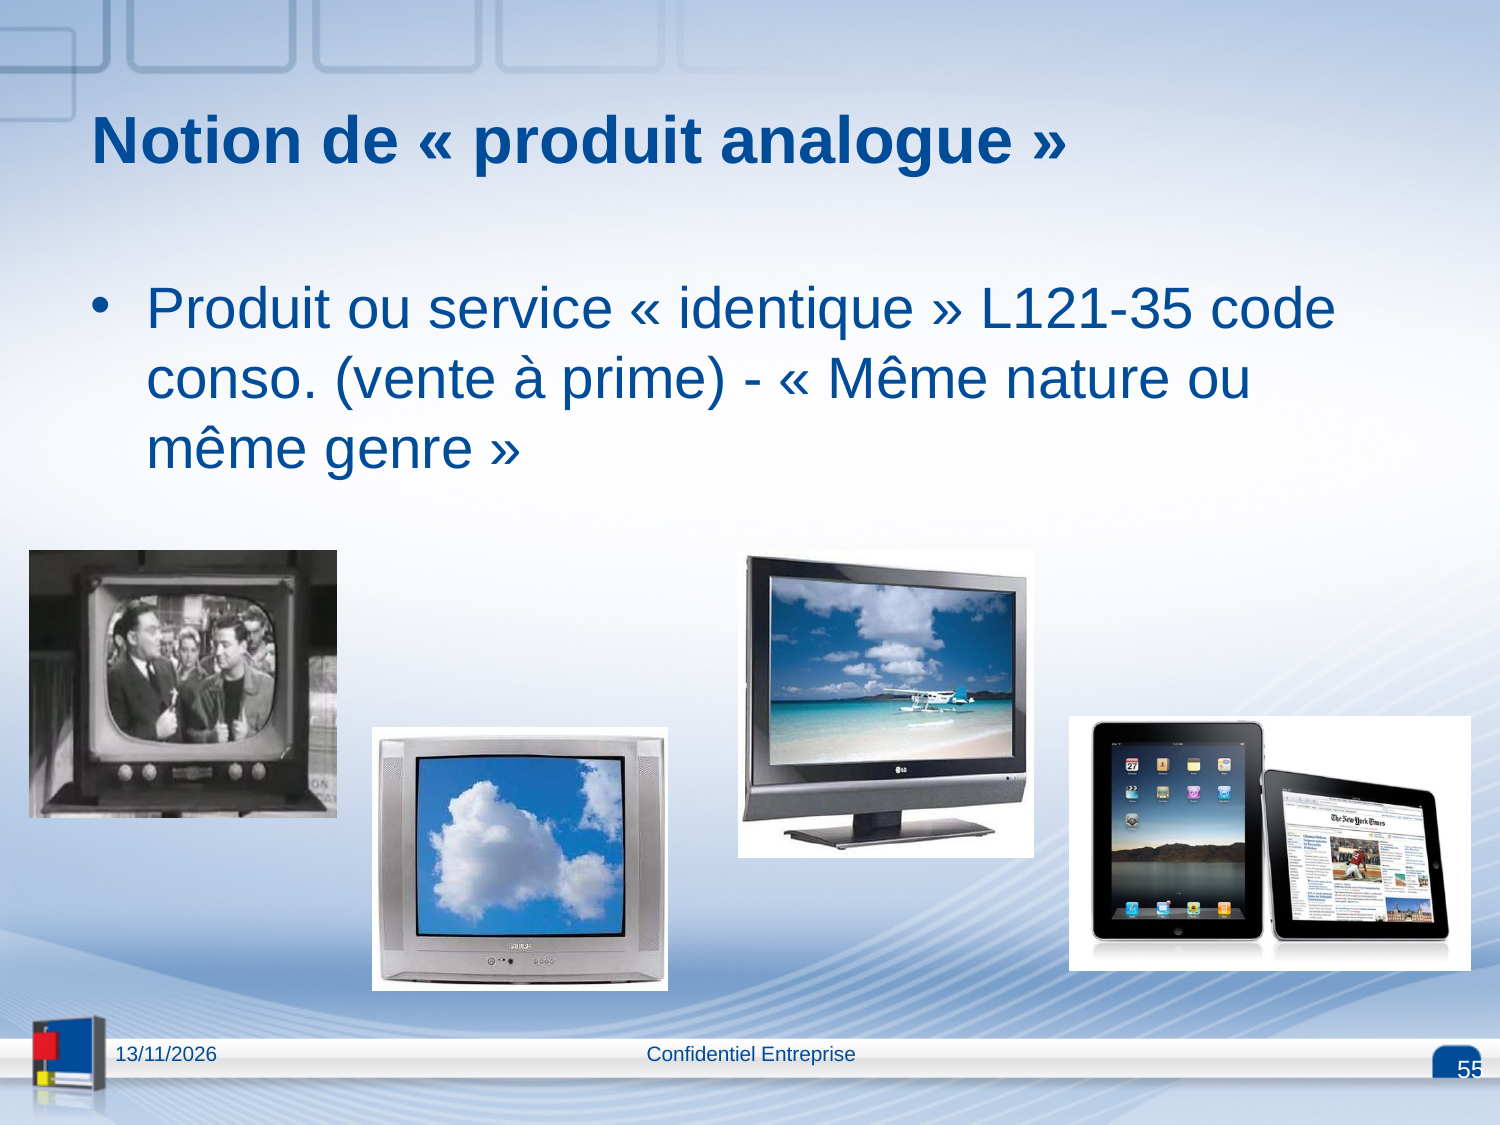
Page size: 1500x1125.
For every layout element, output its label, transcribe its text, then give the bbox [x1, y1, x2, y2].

list Produit ou service « identique » L121-35 code conso. (vente à prime) - « Même nature ou même genre » [74, 262, 1426, 1006]
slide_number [100, 1023, 254, 1084]
title Notion de « produit analogue » [76, 42, 1428, 231]
footer Confidentiel Entreprise [513, 1023, 989, 1084]
picture [0, 0, 1500, 1125]
slide_number 55 [1399, 1034, 1500, 1103]
